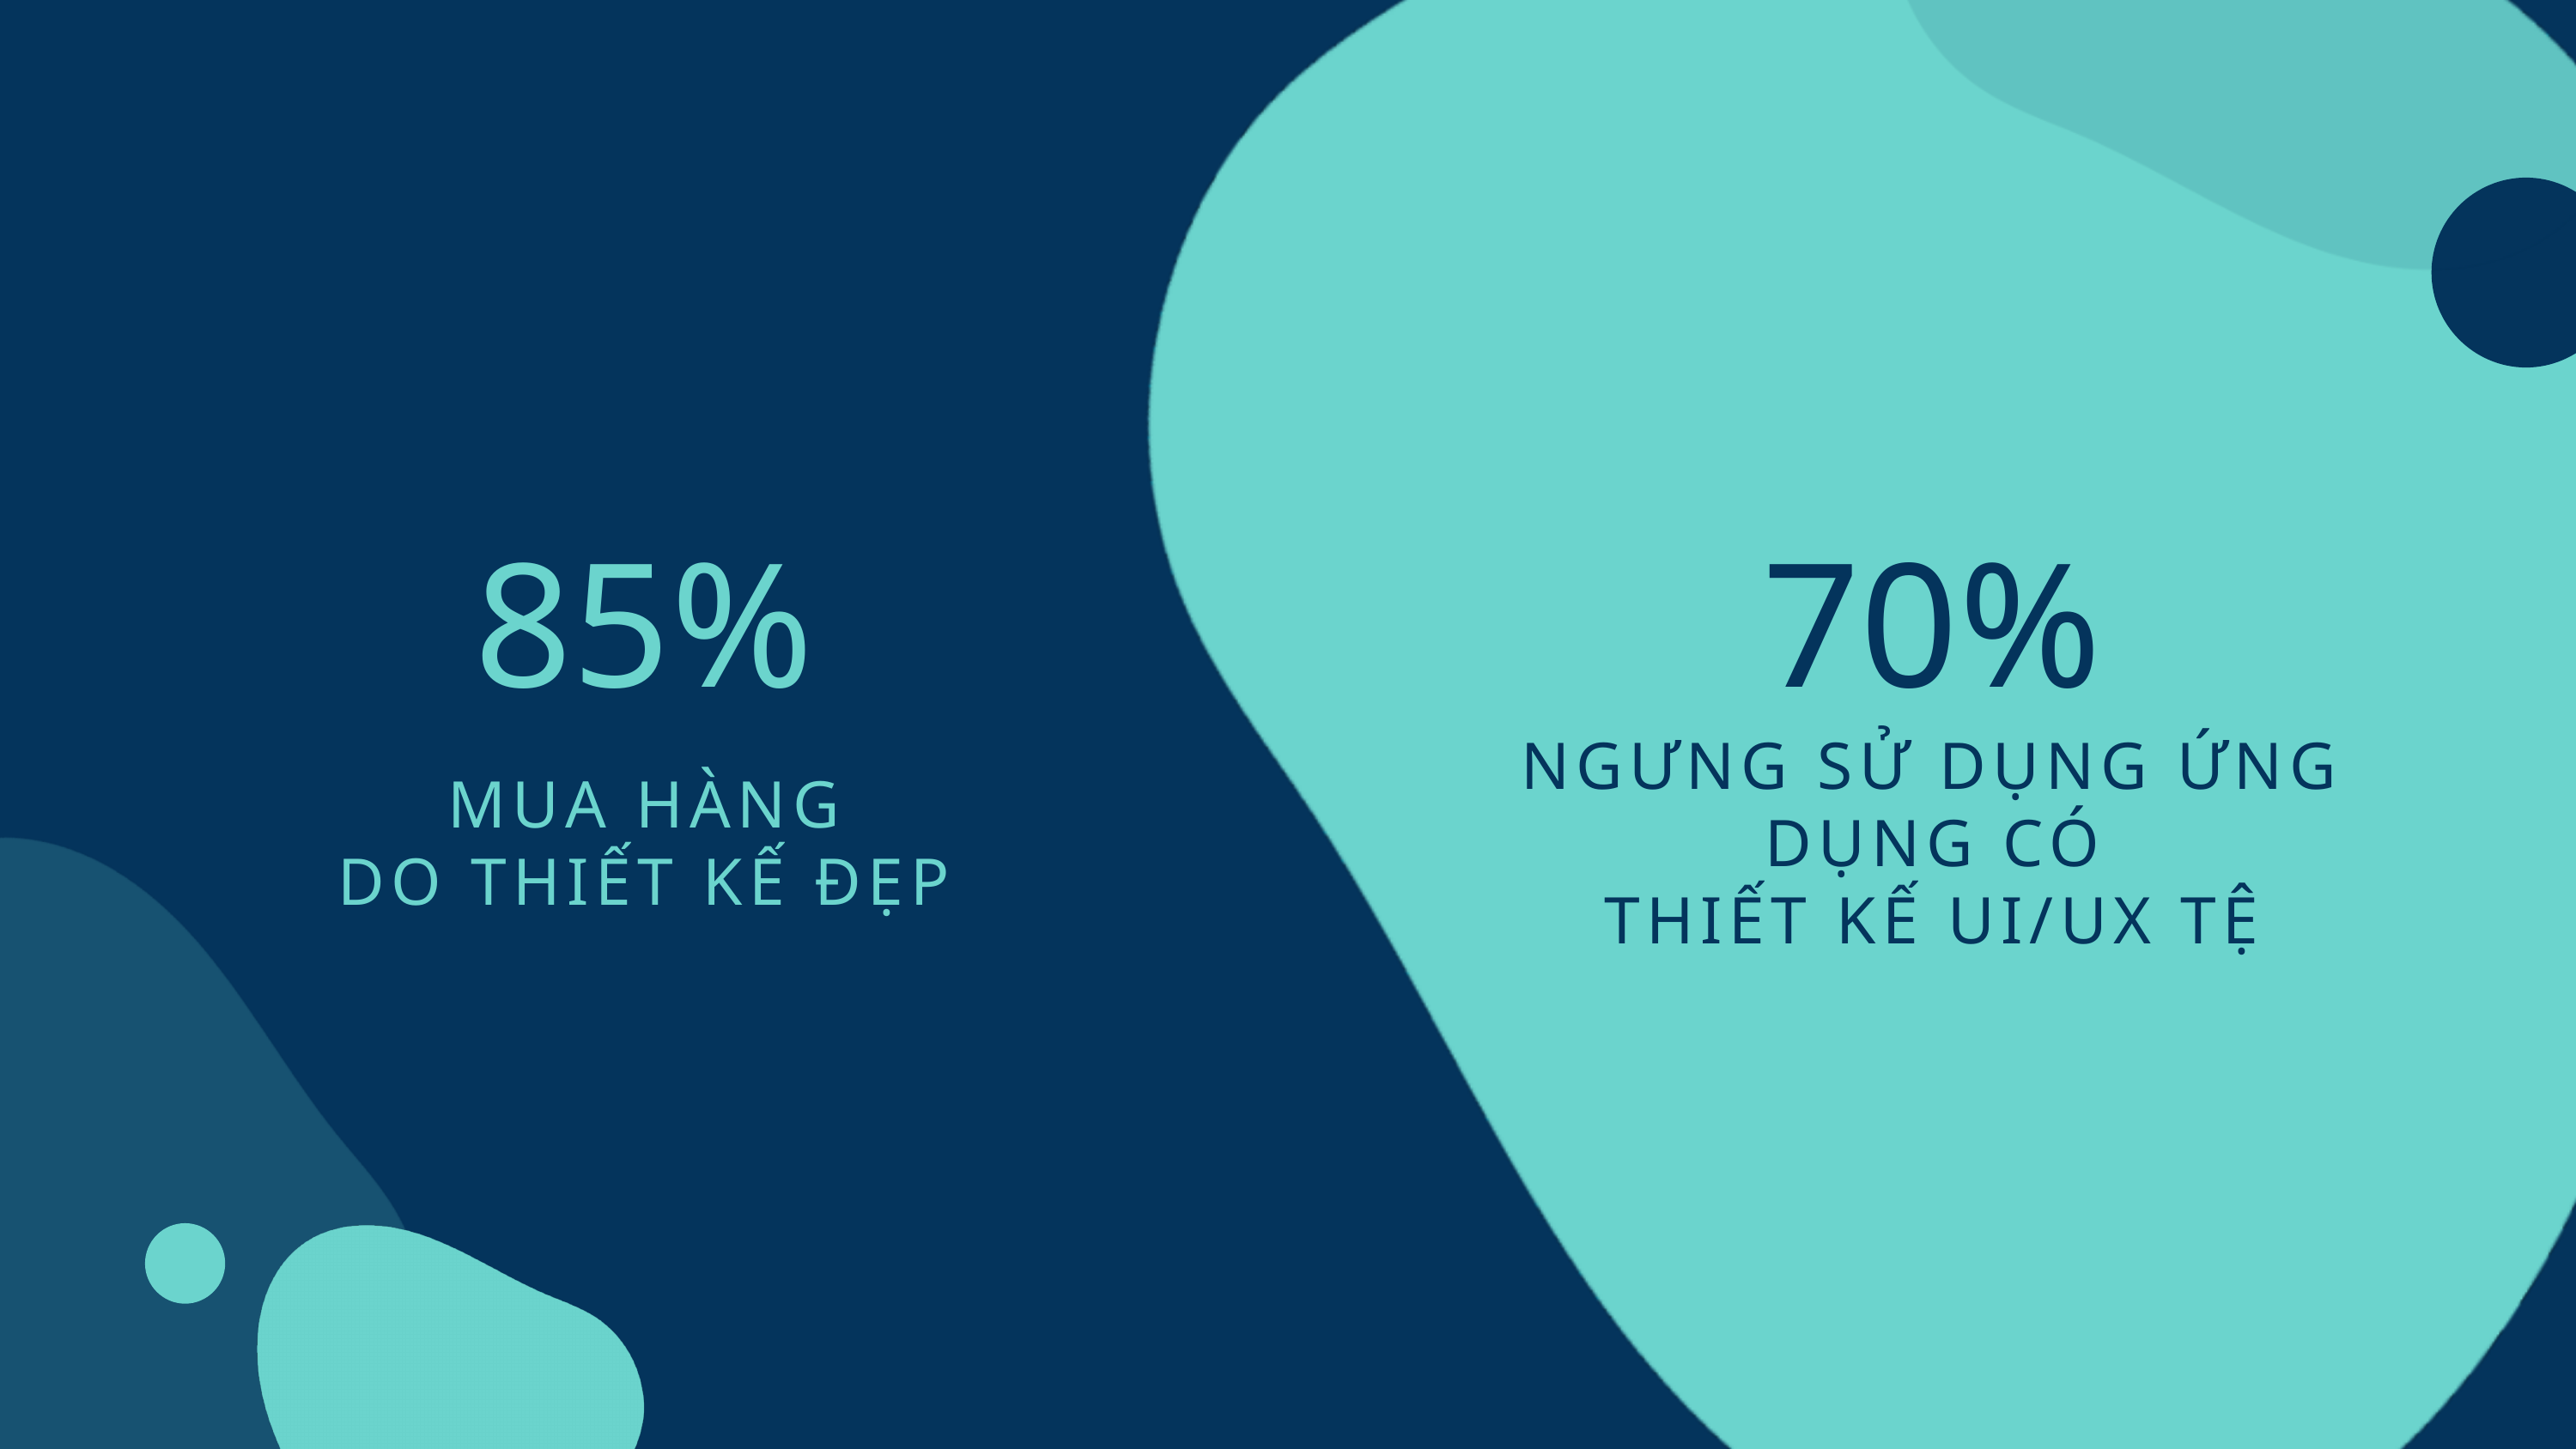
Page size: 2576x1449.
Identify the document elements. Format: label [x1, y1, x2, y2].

text_box [2431, 293, 2576, 368]
picture [900, 0, 2576, 1449]
picture [0, 878, 645, 1449]
text_box [228, 531, 1060, 917]
text_box [1516, 531, 2348, 917]
